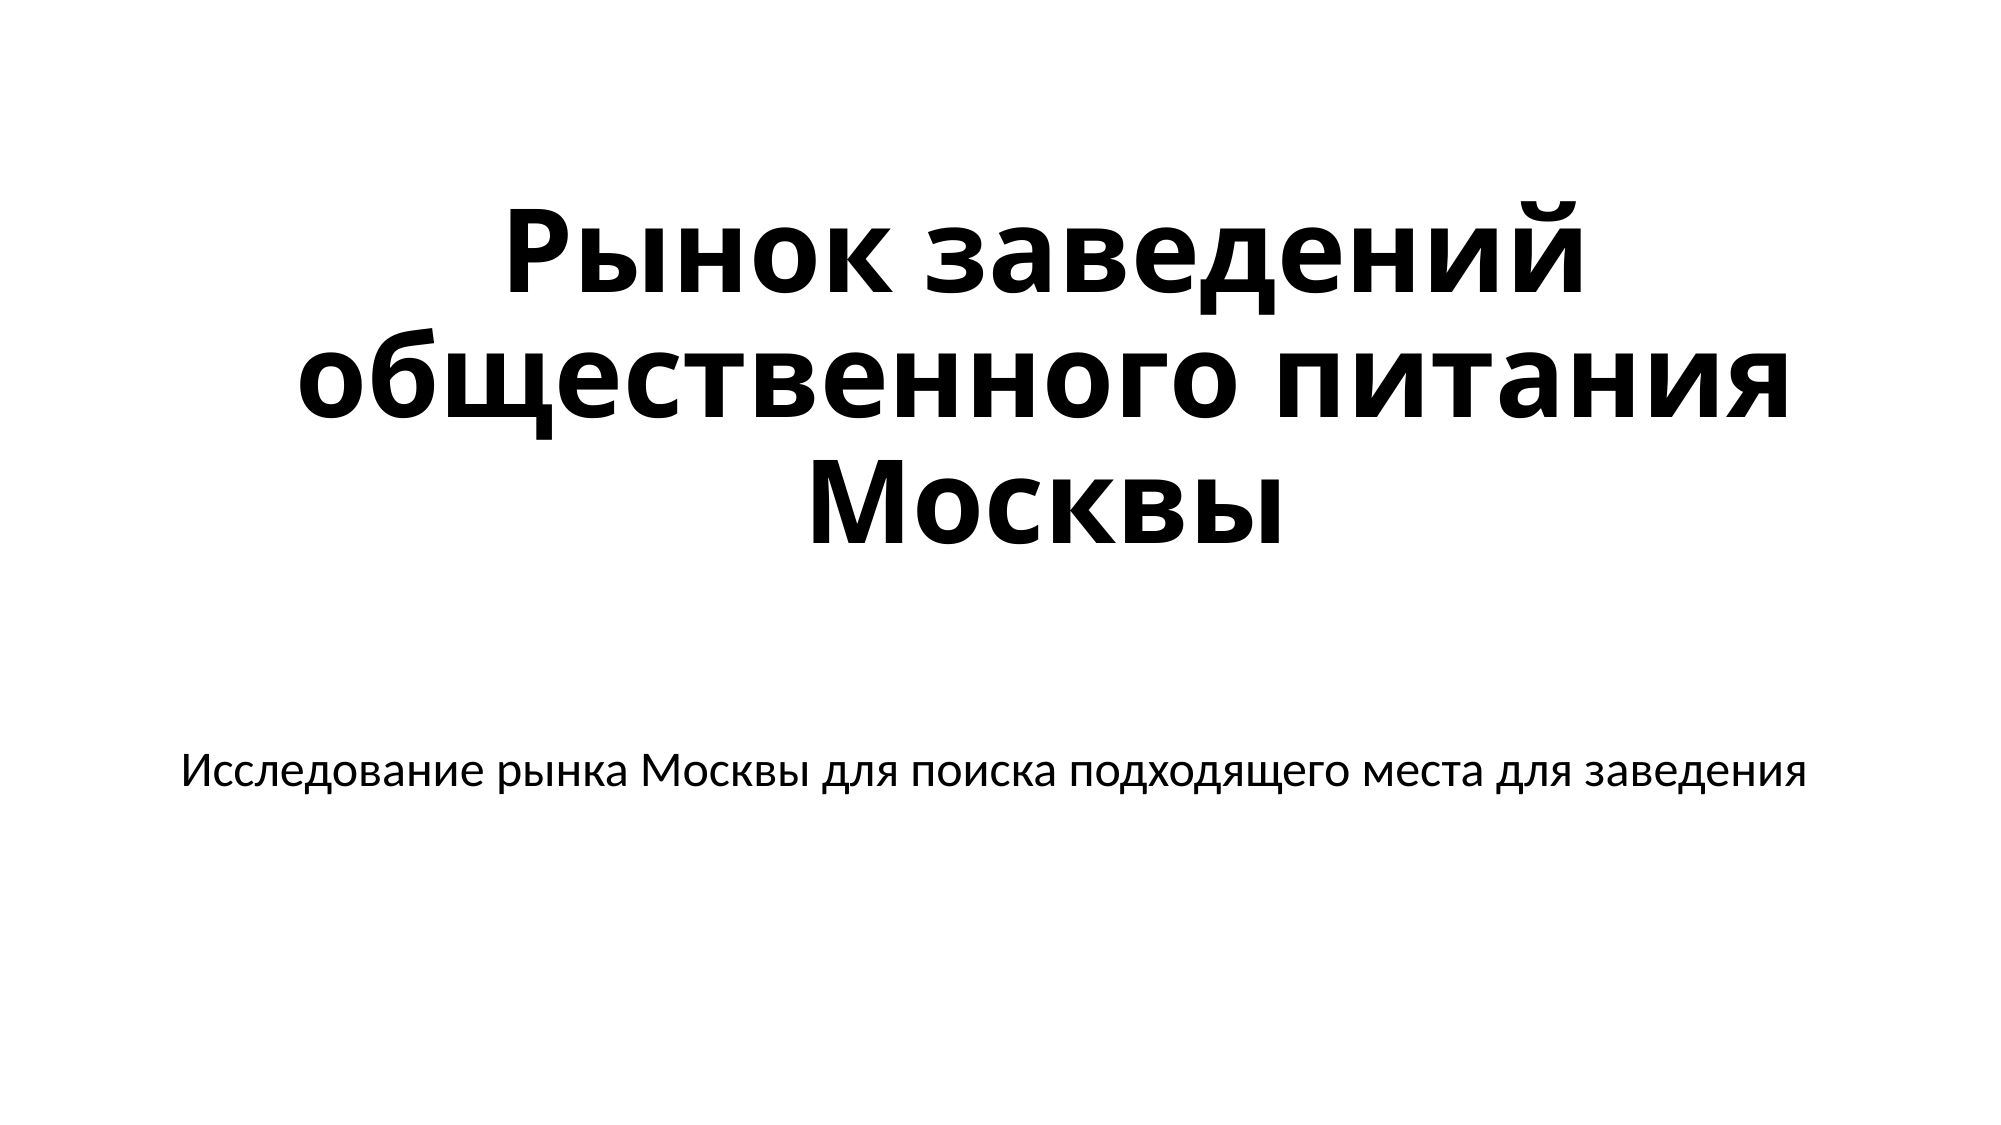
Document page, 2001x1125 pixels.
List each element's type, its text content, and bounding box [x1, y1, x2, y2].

title Рынок заведений общественного питания Москвы [249, 184, 1842, 576]
subtitle Исследование рынка Москвы для поиска подходящего места для заведения [116, 735, 1873, 962]
